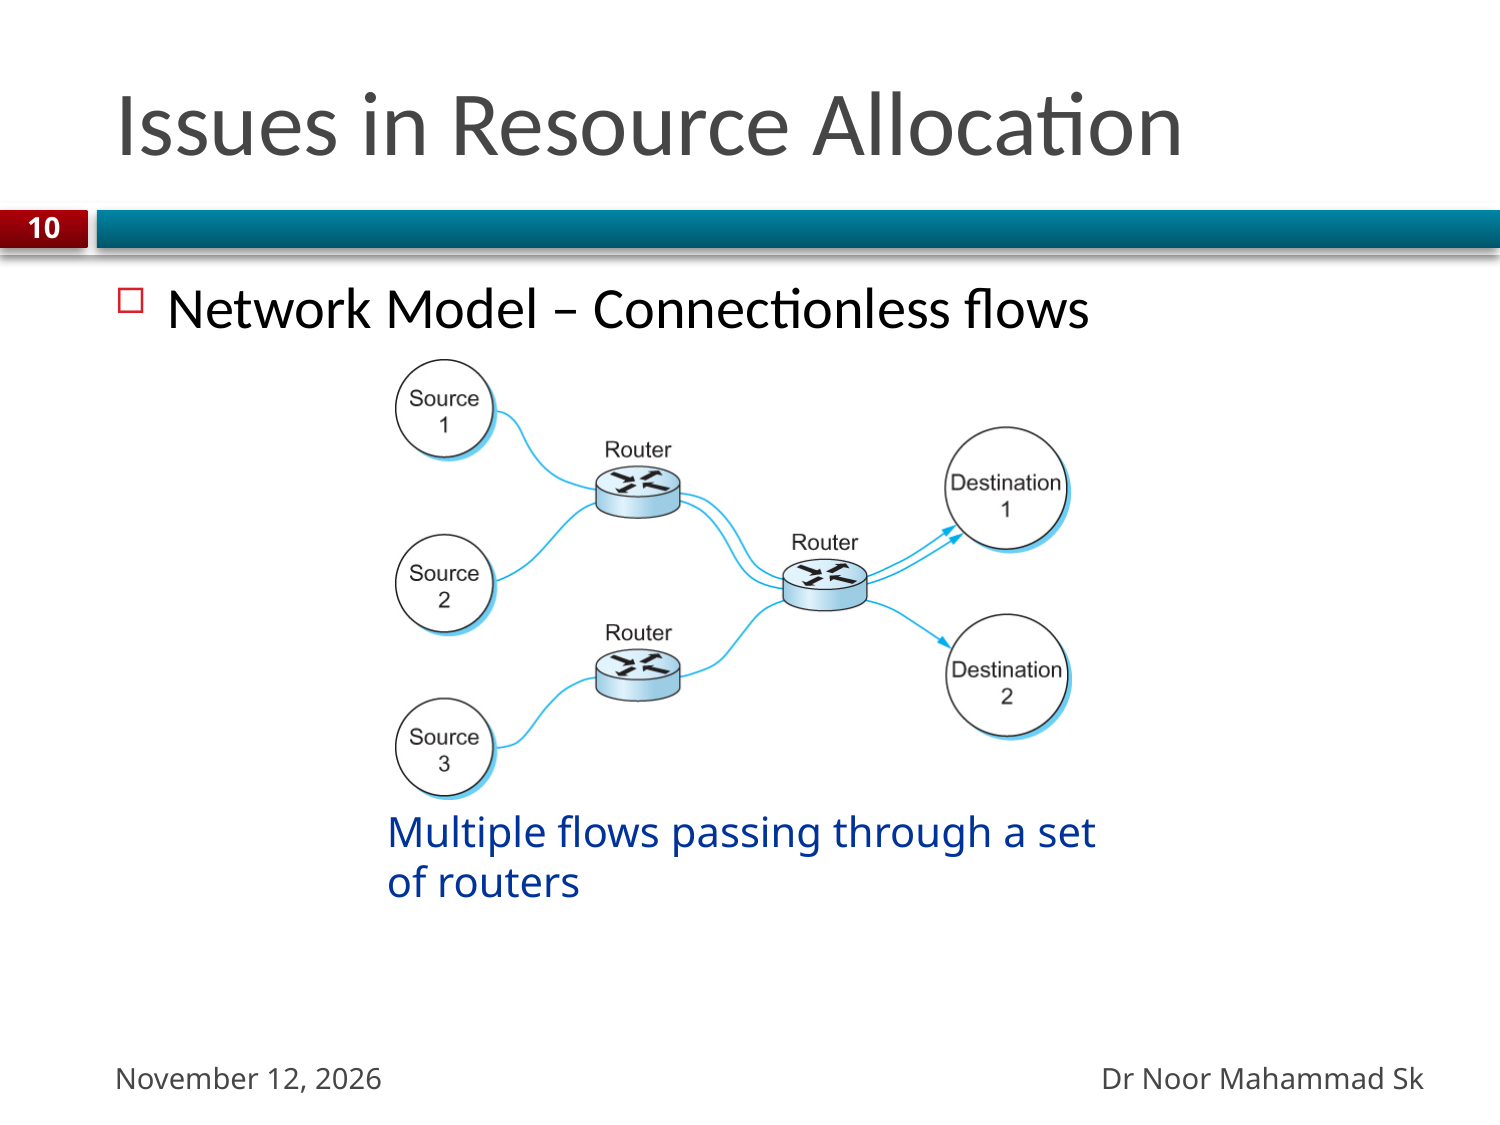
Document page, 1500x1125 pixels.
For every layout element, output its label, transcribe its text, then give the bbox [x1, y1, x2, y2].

title Issues in Resource Allocation [100, 37, 1438, 200]
text_box Multiple flows passing through a set of routers [372, 798, 1122, 914]
list Network Model – Connectionless flows [100, 262, 1438, 1000]
picture [395, 359, 1072, 801]
footer Dr Noor Mahammad Sk [549, 1050, 1440, 1110]
slide_number 10 [0, 208, 88, 249]
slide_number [99, 1050, 538, 1110]
